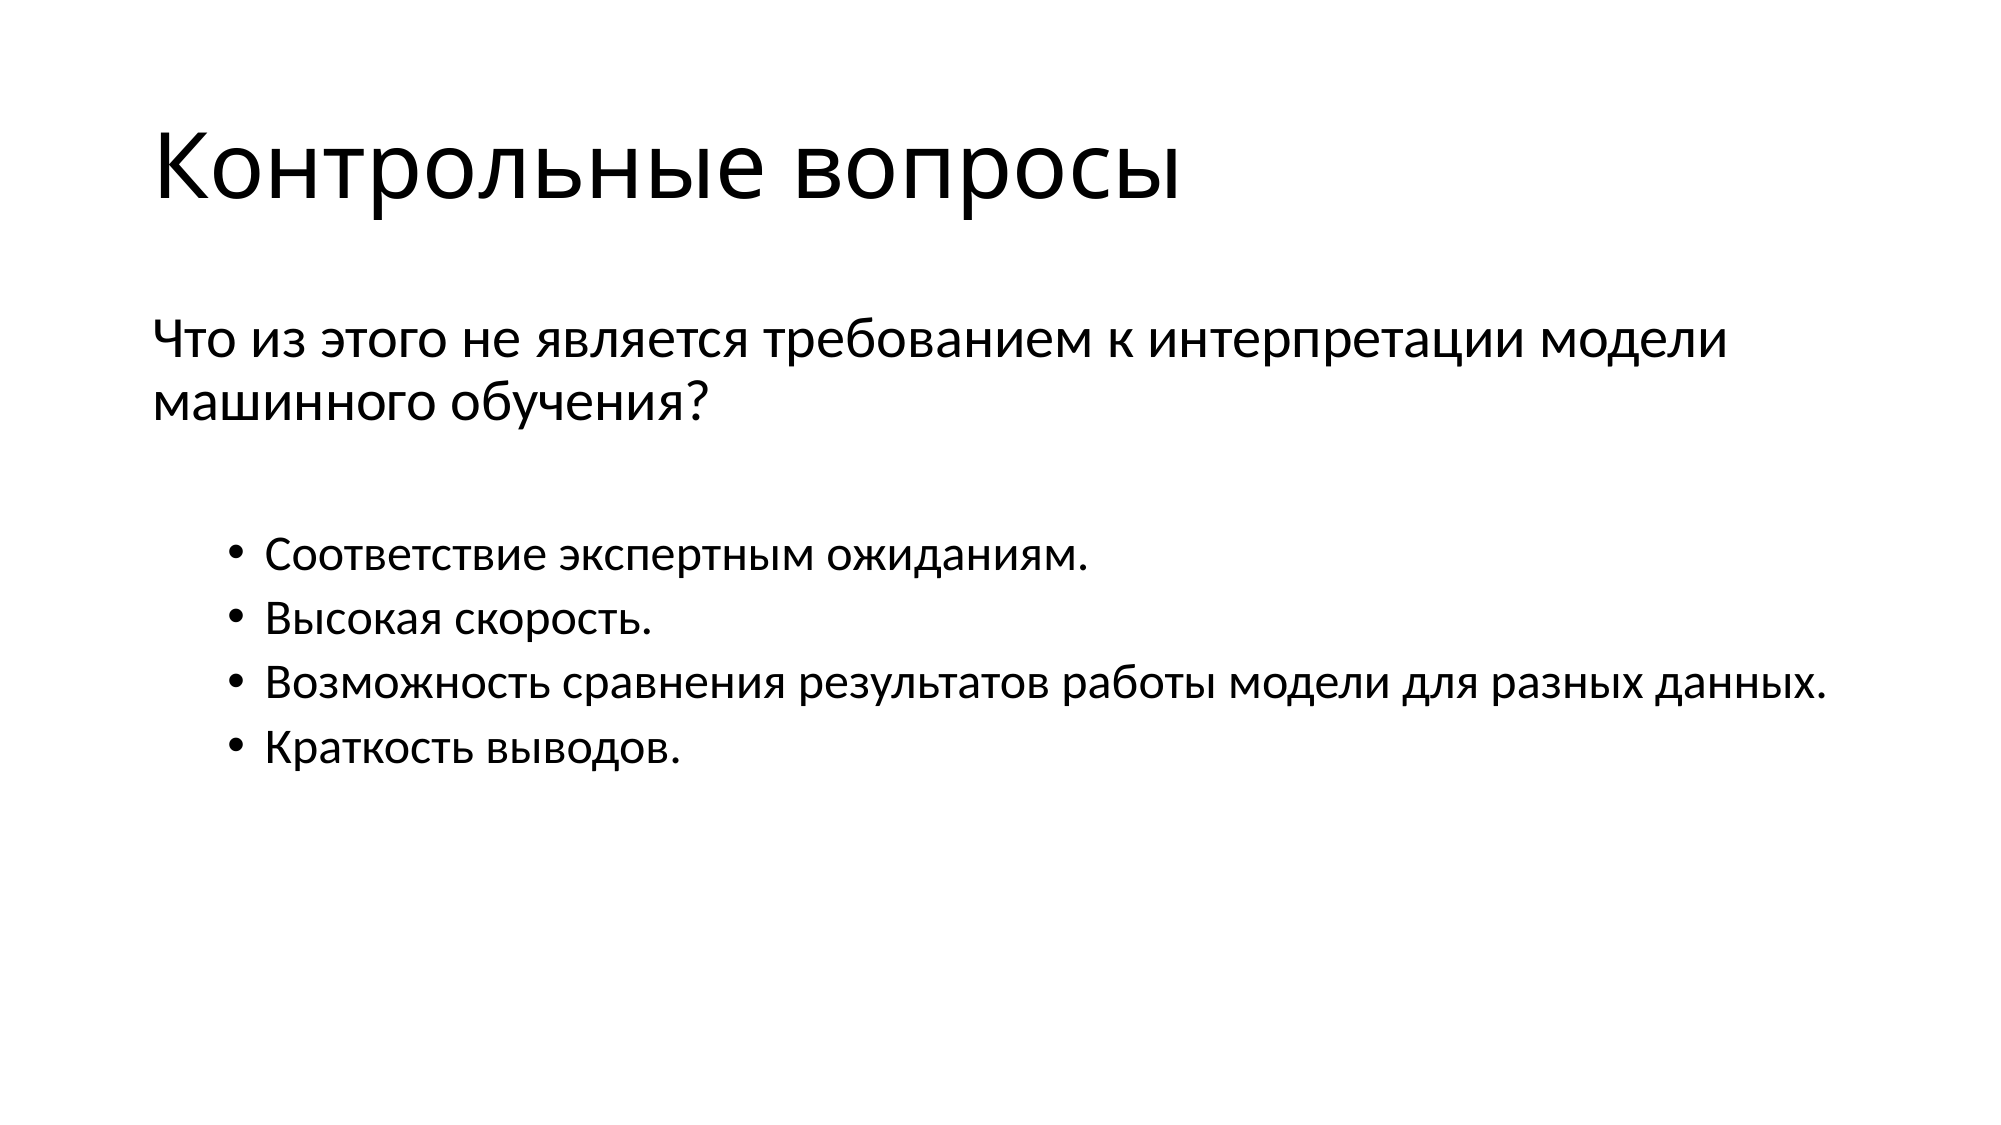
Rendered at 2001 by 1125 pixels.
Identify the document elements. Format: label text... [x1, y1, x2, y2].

list Что из этого не является требованием к интерпретации модели машинного обучения? Соответствие экспертным ожиданиям. Высокая скорость. Возможность сравнения результатов работы модели для разных данных. Краткость выводов. [137, 299, 1863, 1014]
title Контрольные вопросы [137, 59, 1863, 278]
